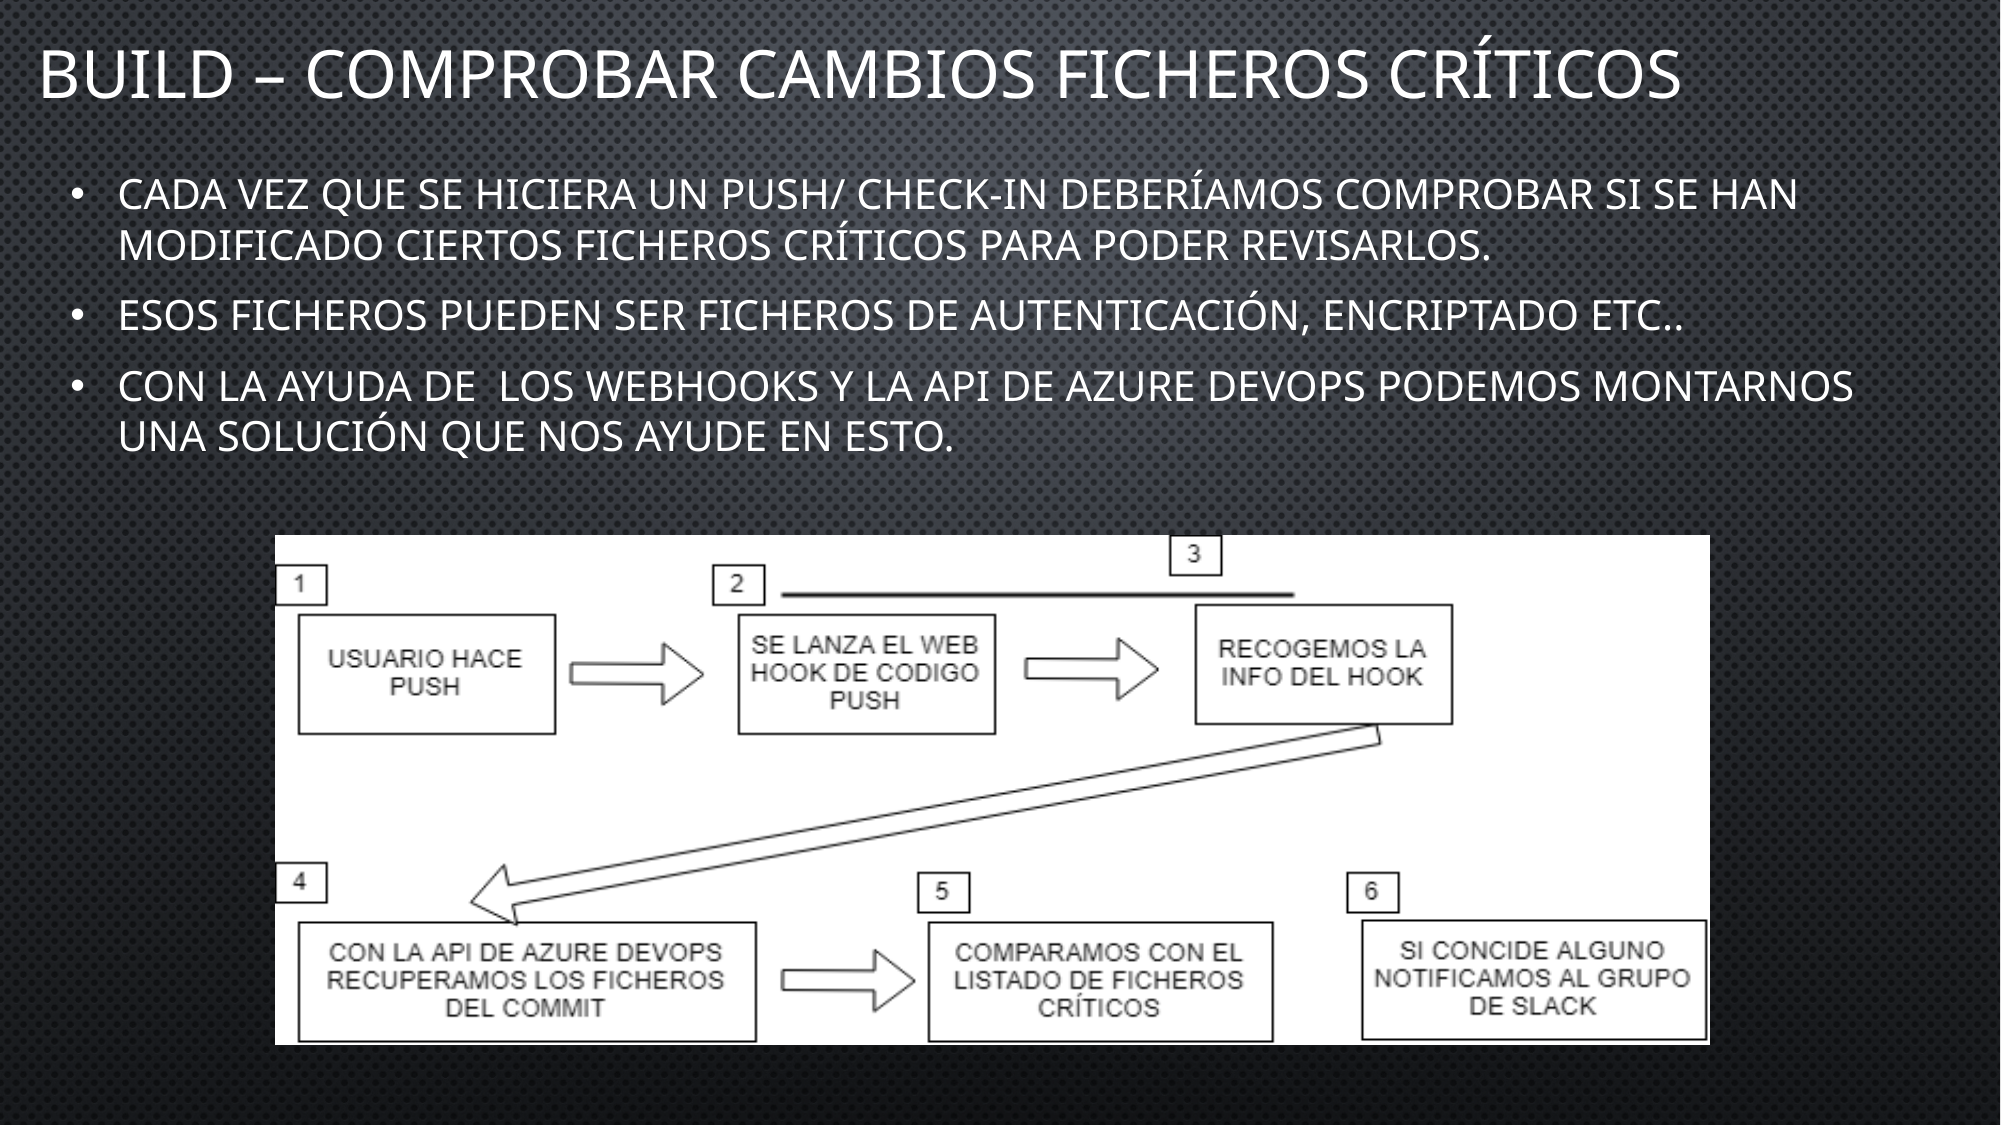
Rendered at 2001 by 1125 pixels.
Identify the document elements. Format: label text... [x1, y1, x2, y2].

title Build – comprobar cambios ficheros críticos [22, 23, 1963, 120]
picture [275, 535, 1710, 1046]
list Cada vez que se hiciera un push/ check-in deberíamos comprobar si se han modificado ciertos ficheros críticos para poder revisarlos. Esos ficheros pueden ser ficheros de autenticación, encriptado etc.. Con la ayuda de los webhooks y la api de azure devops podemos montarnos una solución que nos ayude en esto. [55, 160, 1934, 1075]
